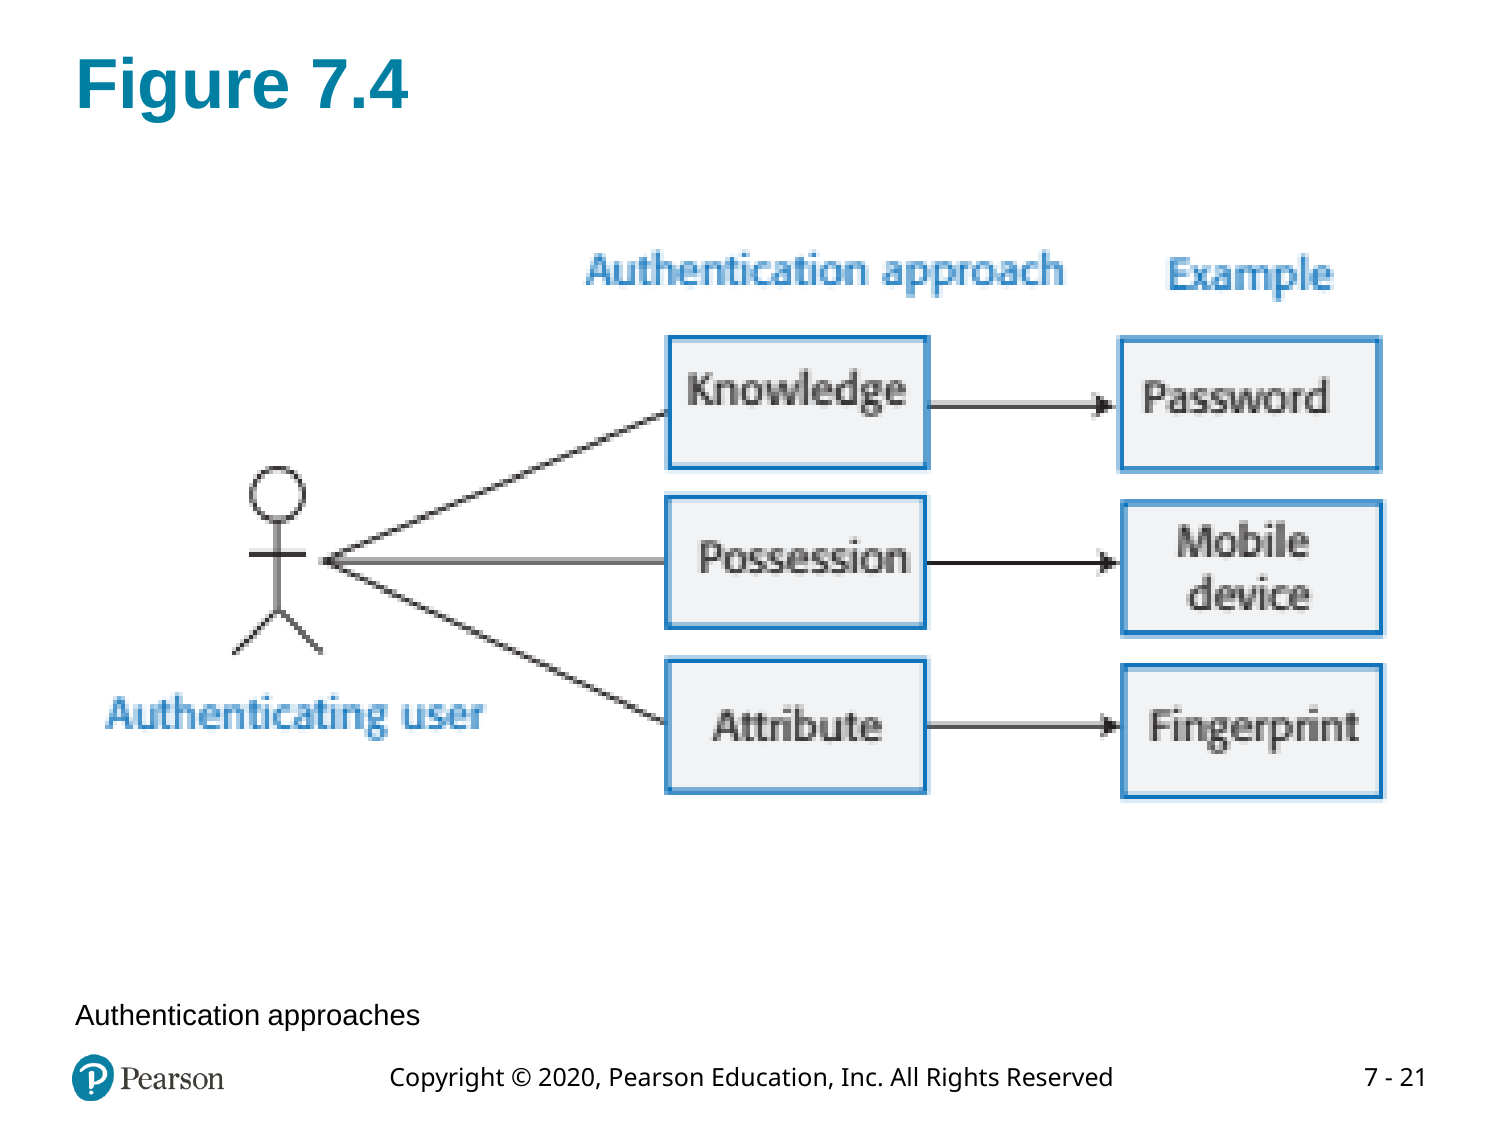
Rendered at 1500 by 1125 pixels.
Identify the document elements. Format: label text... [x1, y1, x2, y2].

picture [77, 237, 1423, 843]
picture [81, 1064, 107, 1089]
picture [99, 1054, 224, 1101]
title Figure 7.4 [75, 37, 1425, 213]
list Authentication approaches [75, 880, 1425, 1031]
picture [72, 1054, 89, 1072]
picture [72, 1087, 83, 1101]
